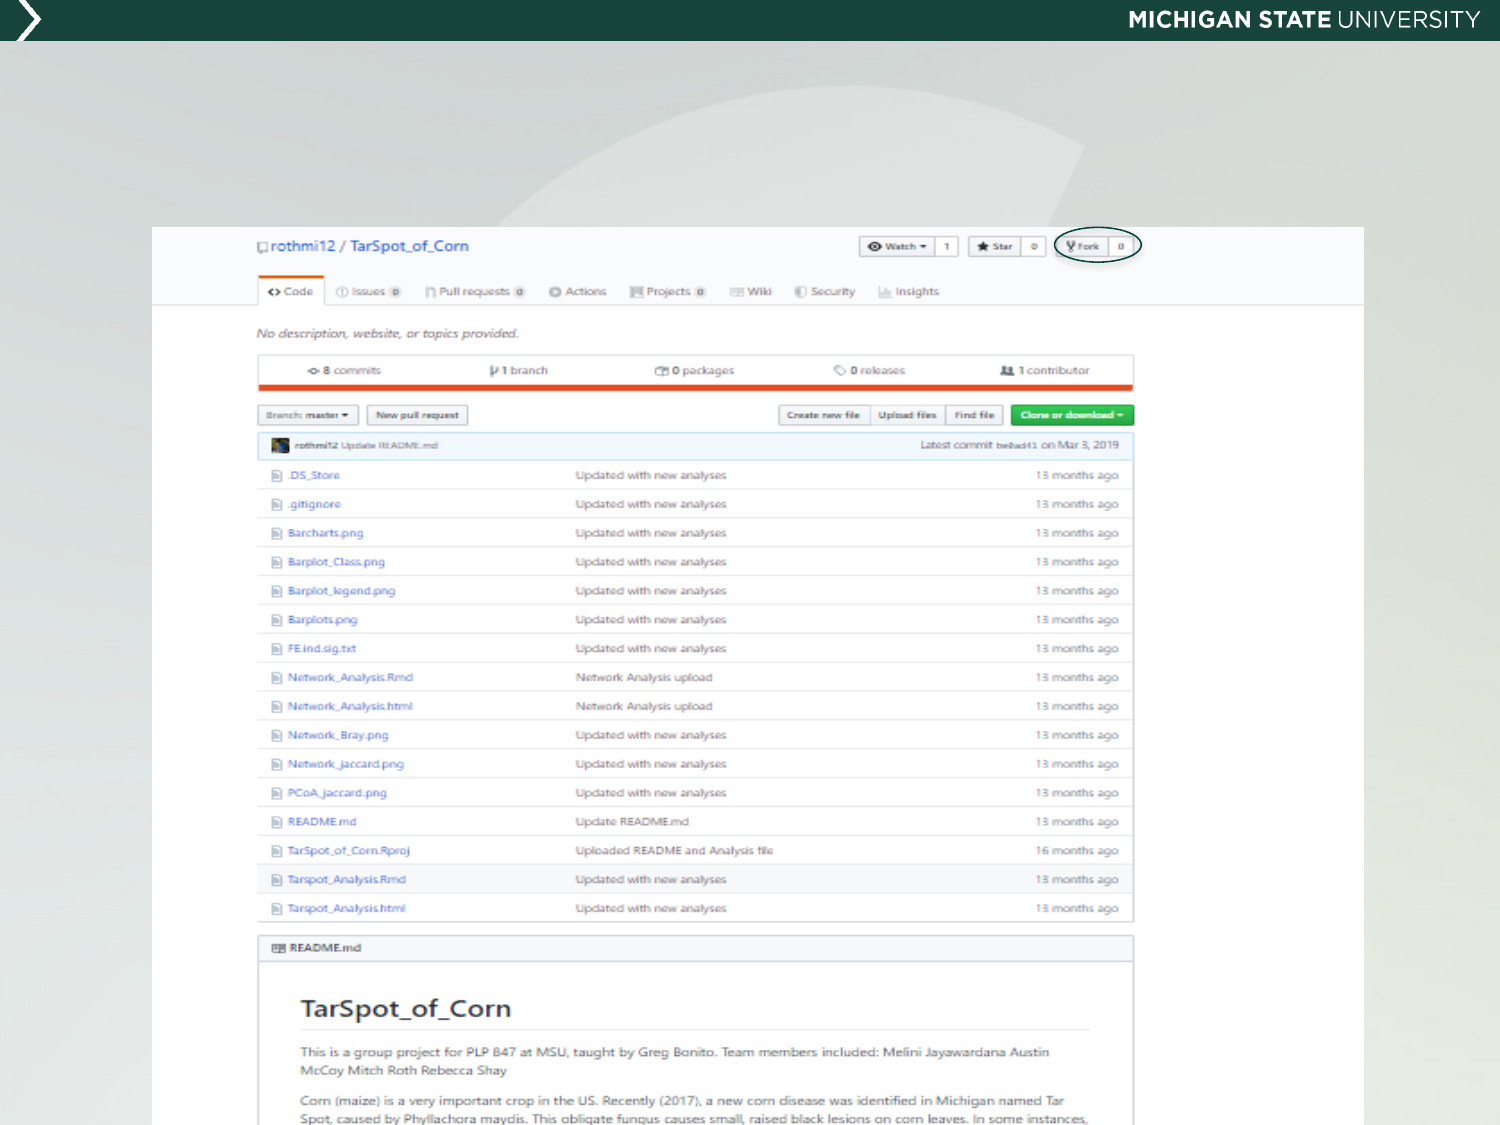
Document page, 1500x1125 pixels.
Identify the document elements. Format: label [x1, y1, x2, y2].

picture [0, 0, 1500, 1125]
list [152, 227, 1365, 1125]
